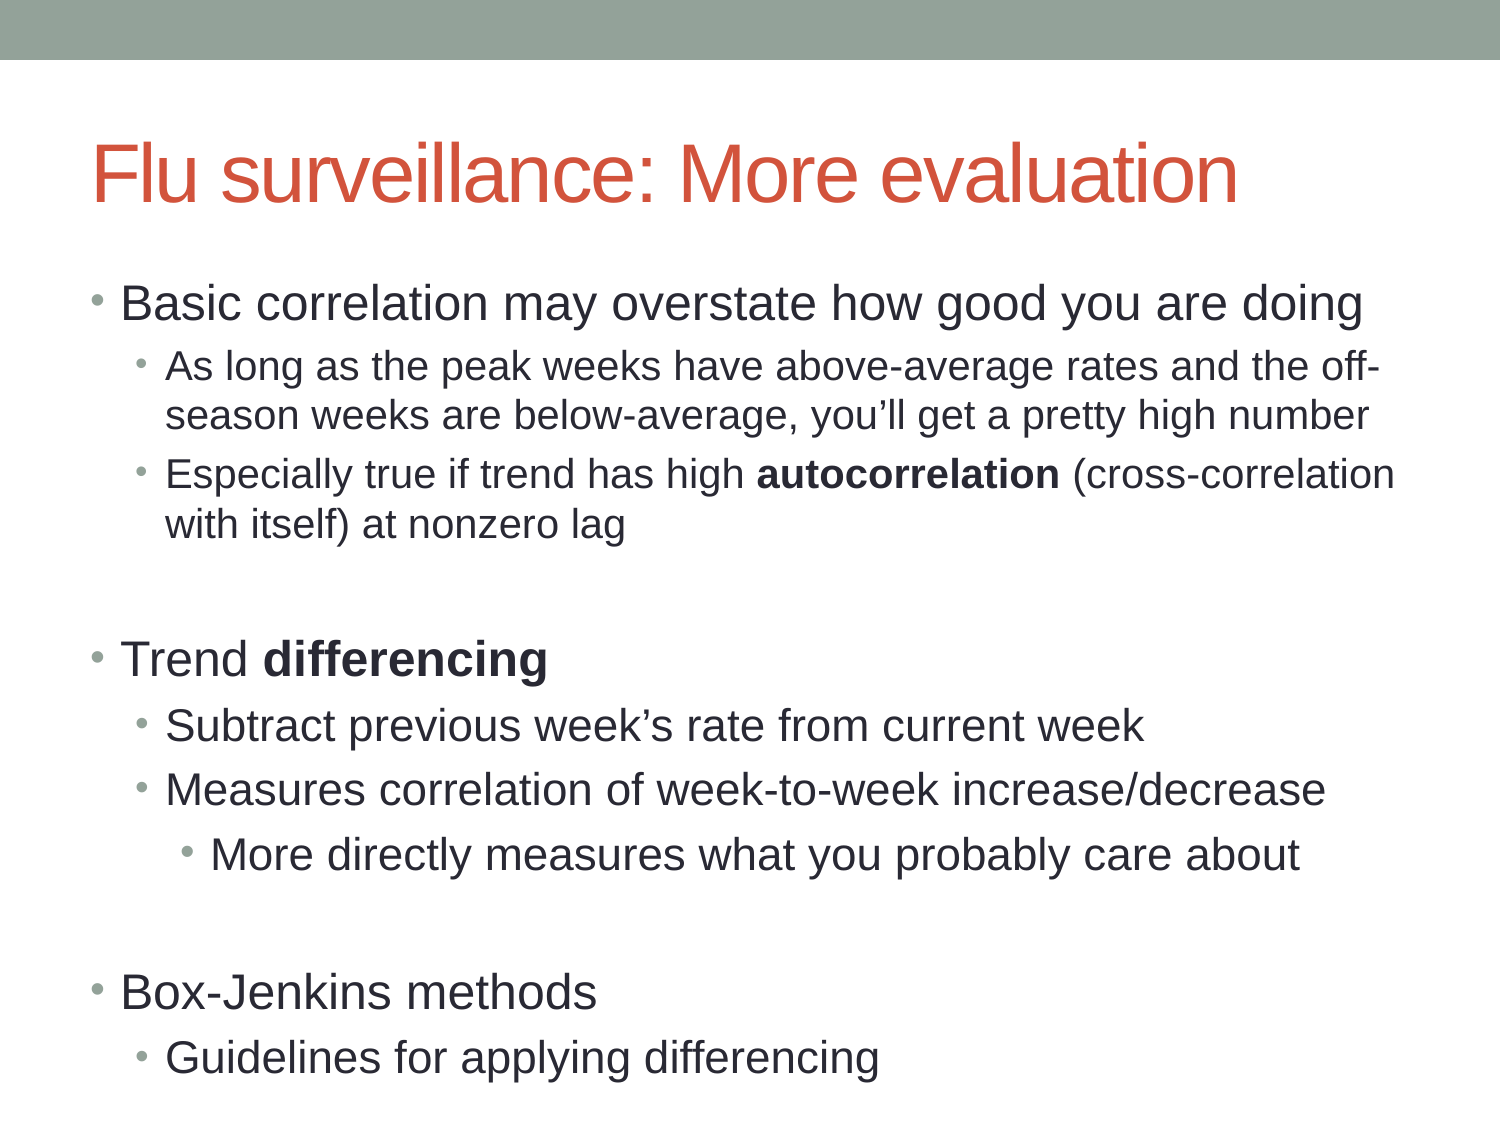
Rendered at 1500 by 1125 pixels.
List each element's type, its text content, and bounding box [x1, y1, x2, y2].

title Flu surveillance: More evaluation [75, 87, 1425, 250]
list Basic correlation may overstate how good you are doing As long as the peak weeks have above-average rates and the off-season weeks are below-average, you’ll get a pretty high number Especially true if trend has high autocorrelation (cross-correlation with itself) at nonzero lag Trend differencing Subtract previous week’s rate from current week Measures correlation of week-to-week increase/decrease More directly measures what you probably care about Box-Jenkins methods Guidelines for applying differencing [75, 262, 1425, 1125]
